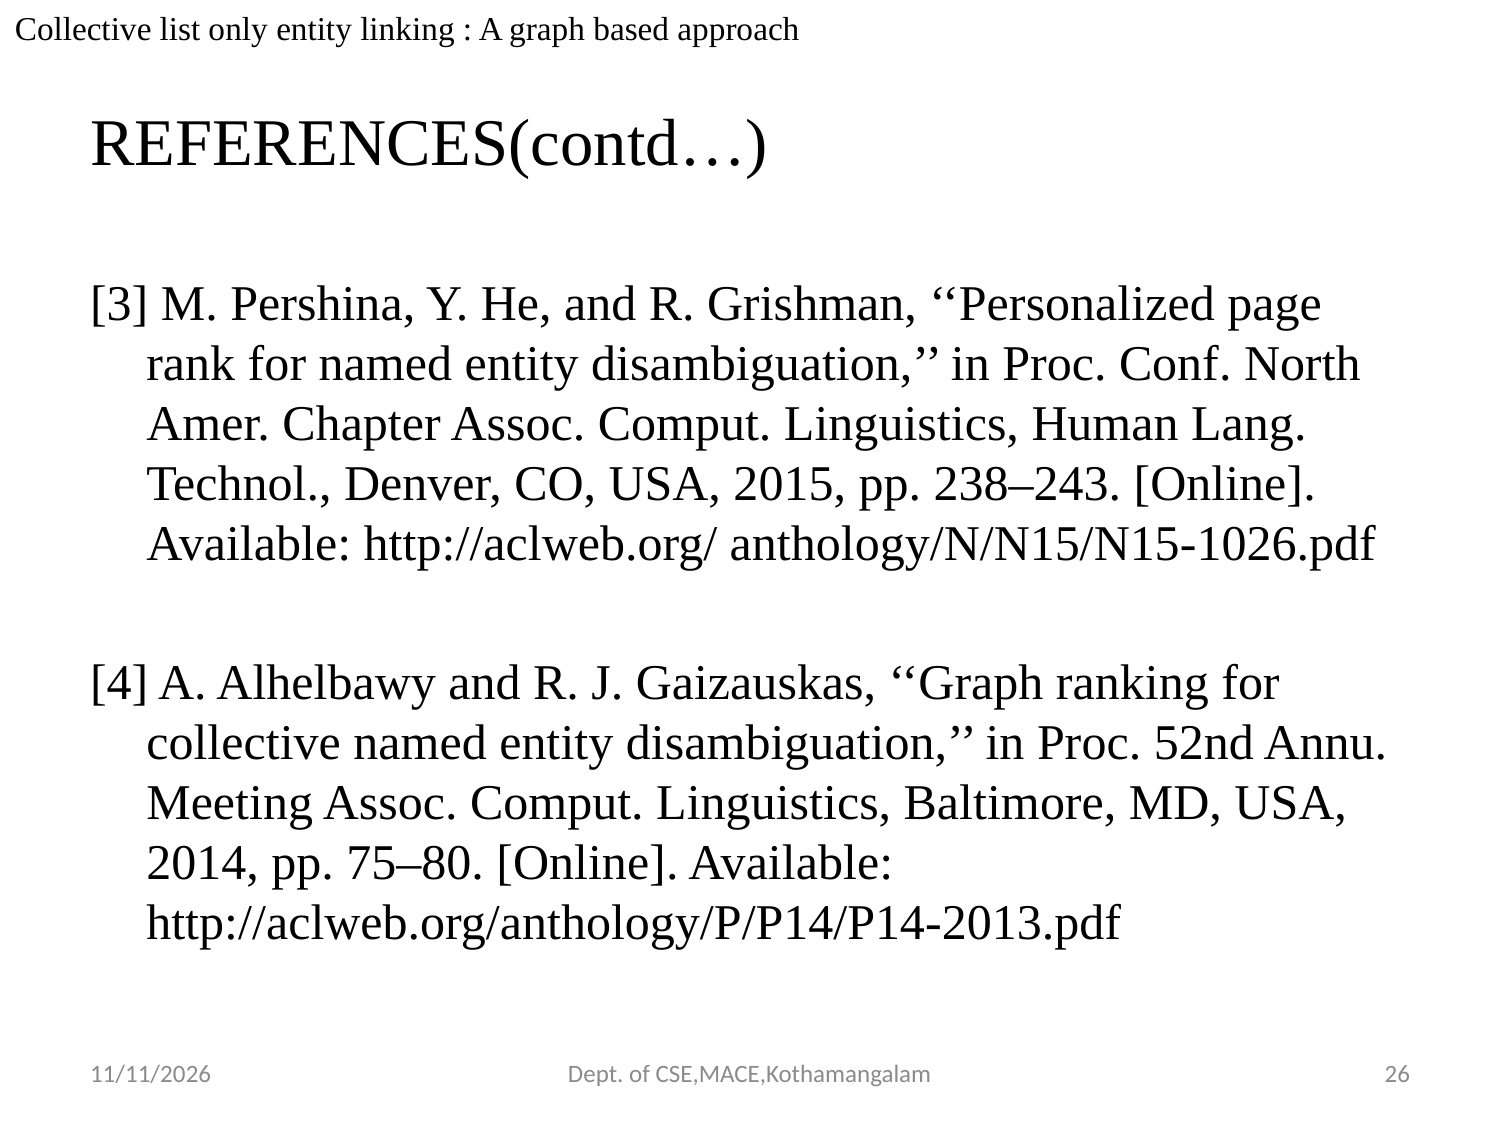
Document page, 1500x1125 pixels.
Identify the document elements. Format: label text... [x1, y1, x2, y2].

list [3] M. Pershina, Y. He, and R. Grishman, ‘‘Personalized page rank for named entity disambiguation,’’ in Proc. Conf. North Amer. Chapter Assoc. Comput. Linguistics, Human Lang. Technol., Denver, CO, USA, 2015, pp. 238–243. [Online]. Available: http://aclweb.org/ anthology/N/N15/N15-1026.pdf [4] A. Alhelbawy and R. J. Gaizauskas, ‘‘Graph ranking for collective named entity disambiguation,’’ in Proc. 52nd Annu. Meeting Assoc. Comput. Linguistics, Baltimore, MD, USA, 2014, pp. 75–80. [Online]. Available: http://aclweb.org/anthology/P/P14/P14-2013.pdf [75, 262, 1425, 1005]
footer Dept. of CSE,MACE,Kothamangalam [512, 1042, 988, 1103]
text_box Collective list only entity linking : A graph based approach [0, 0, 844, 55]
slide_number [75, 1042, 425, 1103]
title REFERENCES(contd…) [75, 45, 1425, 233]
slide_number 26 [1074, 1042, 1425, 1103]
